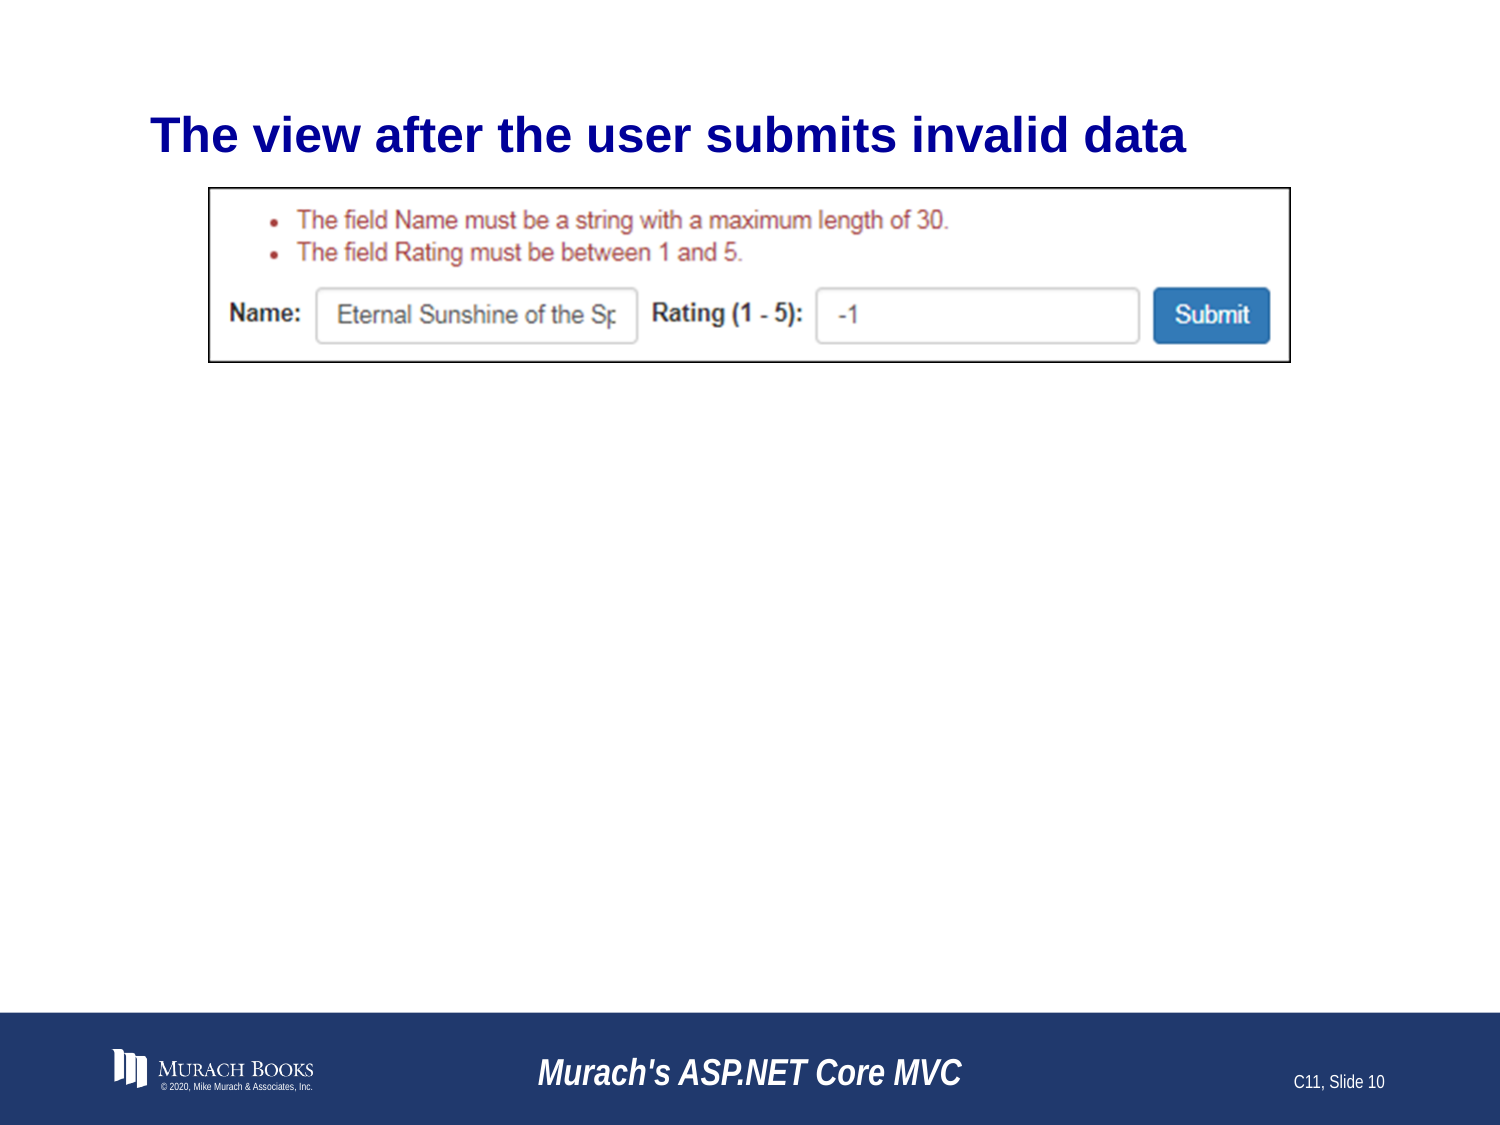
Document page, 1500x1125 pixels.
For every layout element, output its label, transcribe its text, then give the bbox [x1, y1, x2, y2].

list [208, 187, 1292, 363]
footer © 2020, Mike Murach & Associates, Inc. [12, 1025, 463, 1100]
slide_number Murach's ASP.NET Core MVC [463, 1025, 1050, 1100]
slide_number C11, Slide 10 [1087, 1025, 1400, 1100]
title The view after the user submits invalid data [150, 102, 1350, 164]
